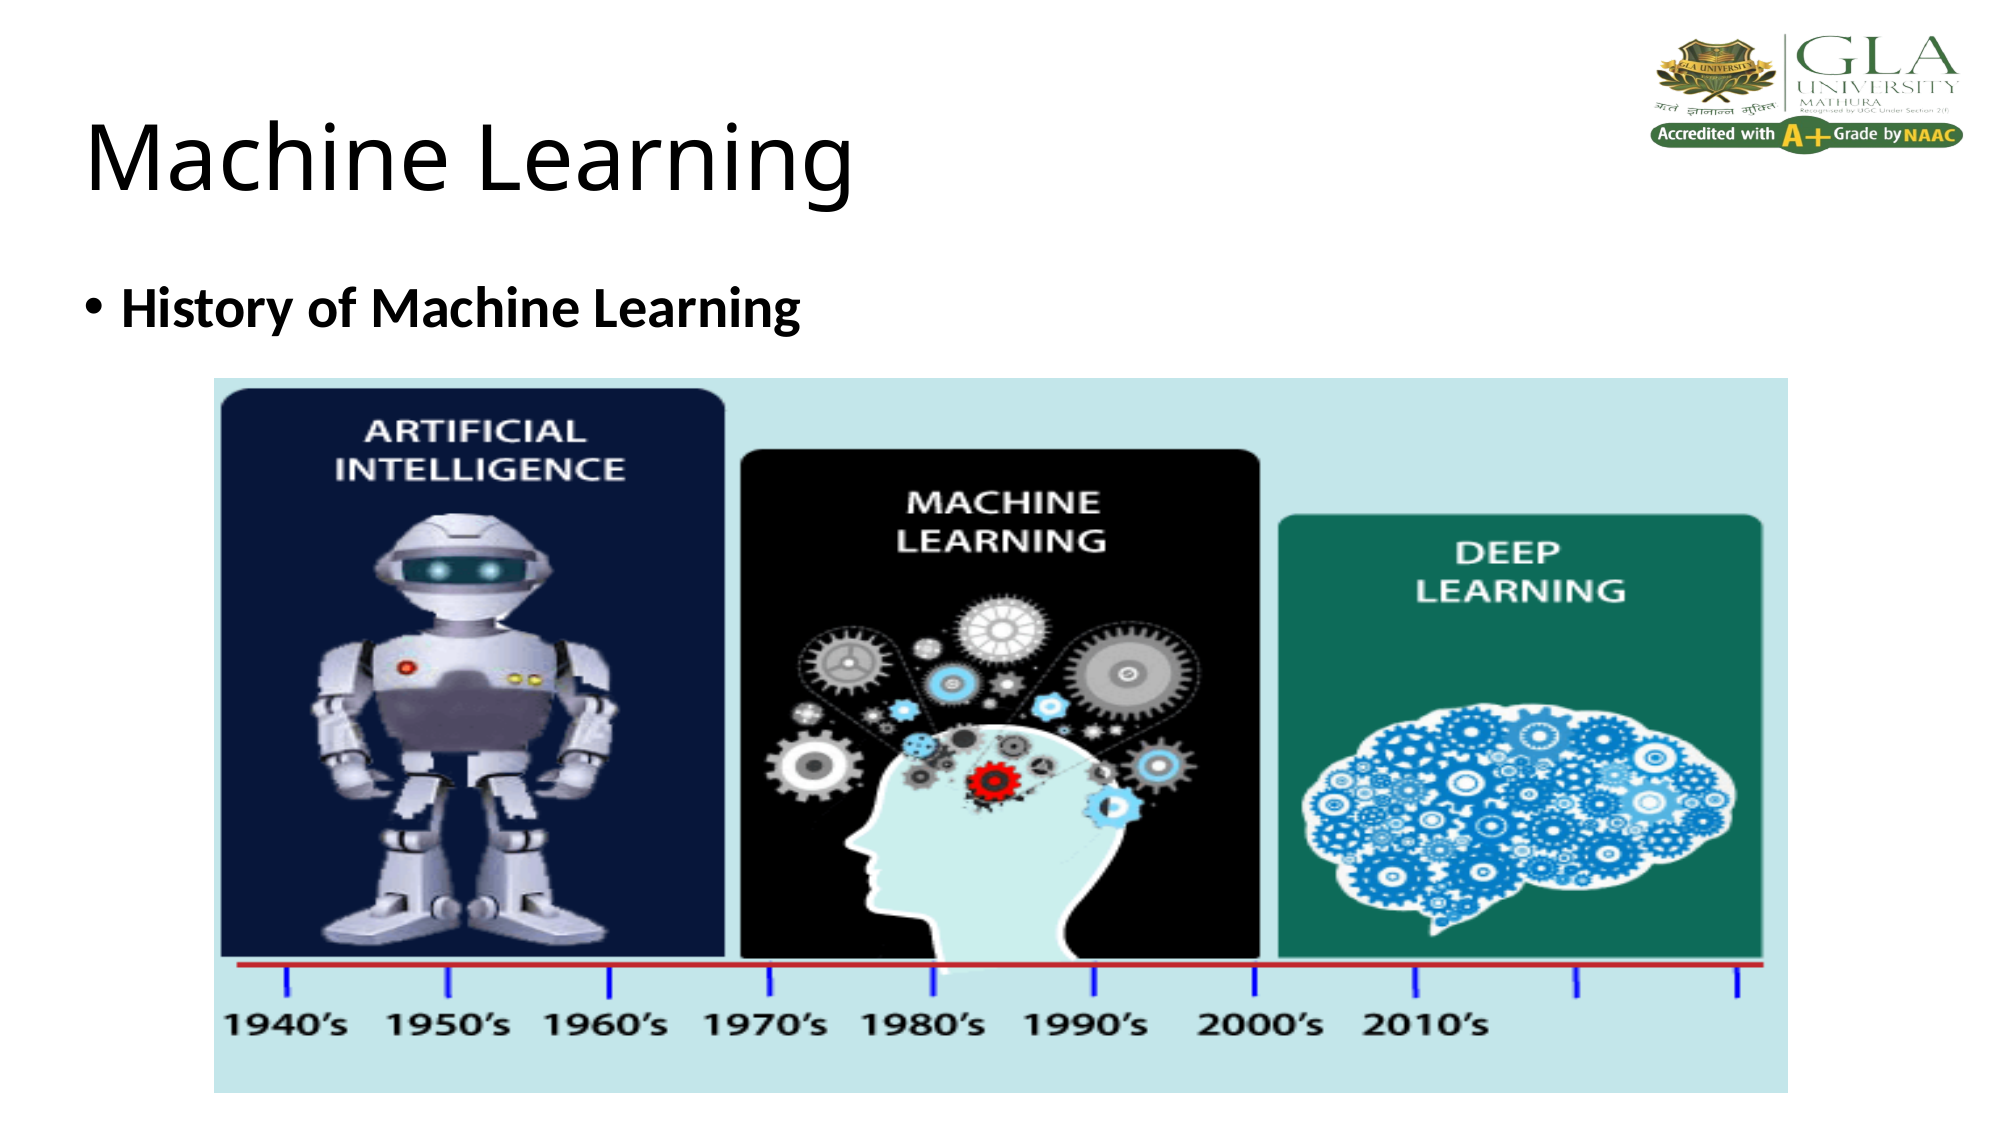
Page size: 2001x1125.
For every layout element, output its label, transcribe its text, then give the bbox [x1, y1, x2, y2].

list History of Machine Learning [68, 269, 1916, 984]
picture [1635, 0, 1983, 162]
title Machine Learning [68, 52, 1599, 269]
picture [214, 378, 1788, 1093]
